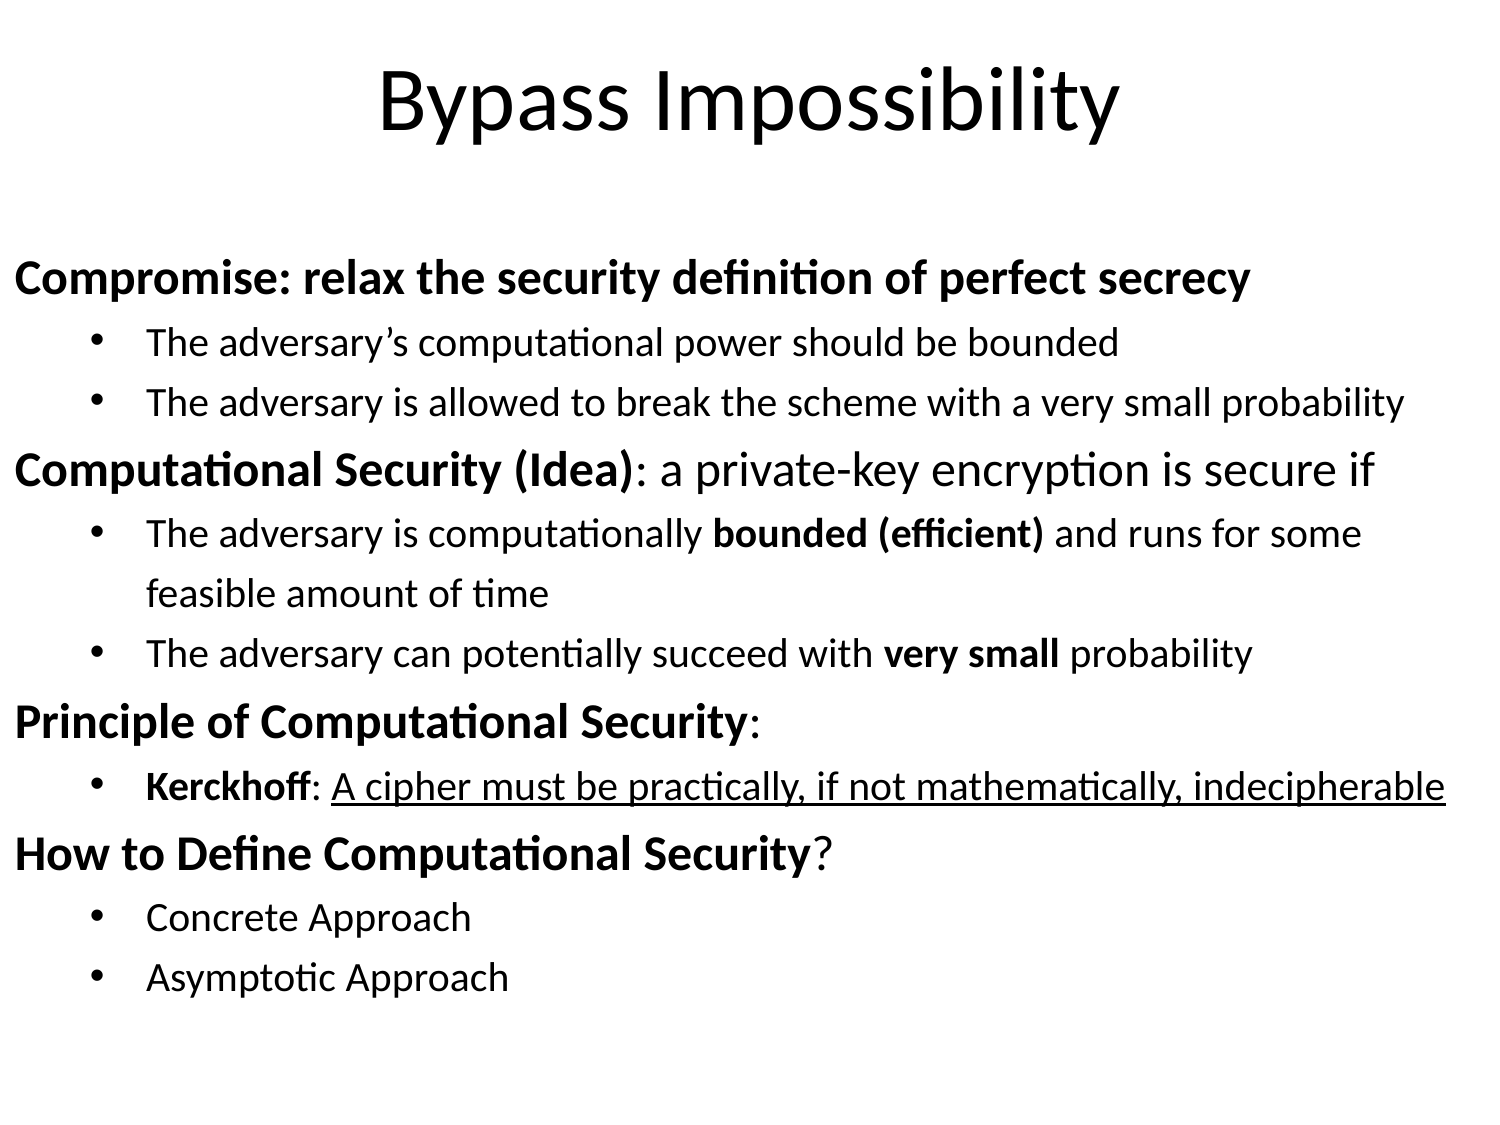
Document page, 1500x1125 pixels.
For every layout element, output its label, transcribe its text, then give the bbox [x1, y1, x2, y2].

text_box Compromise: relax the security definition of perfect secrecy The adversary’s computational power should be bounded The adversary is allowed to break the scheme with a very small probability Computational Security (Idea): a private-key encryption is secure if The adversary is computationally bounded (efficient) and runs for some feasible amount of time The adversary can potentially succeed with very small probability Principle of Computational Security: Kerckhoff: A cipher must be practically, if not mathematically, indecipherable How to Define Computational Security? Concrete Approach Asymptotic Approach [0, 224, 1500, 1008]
title Bypass Impossibility [0, 0, 1500, 188]
